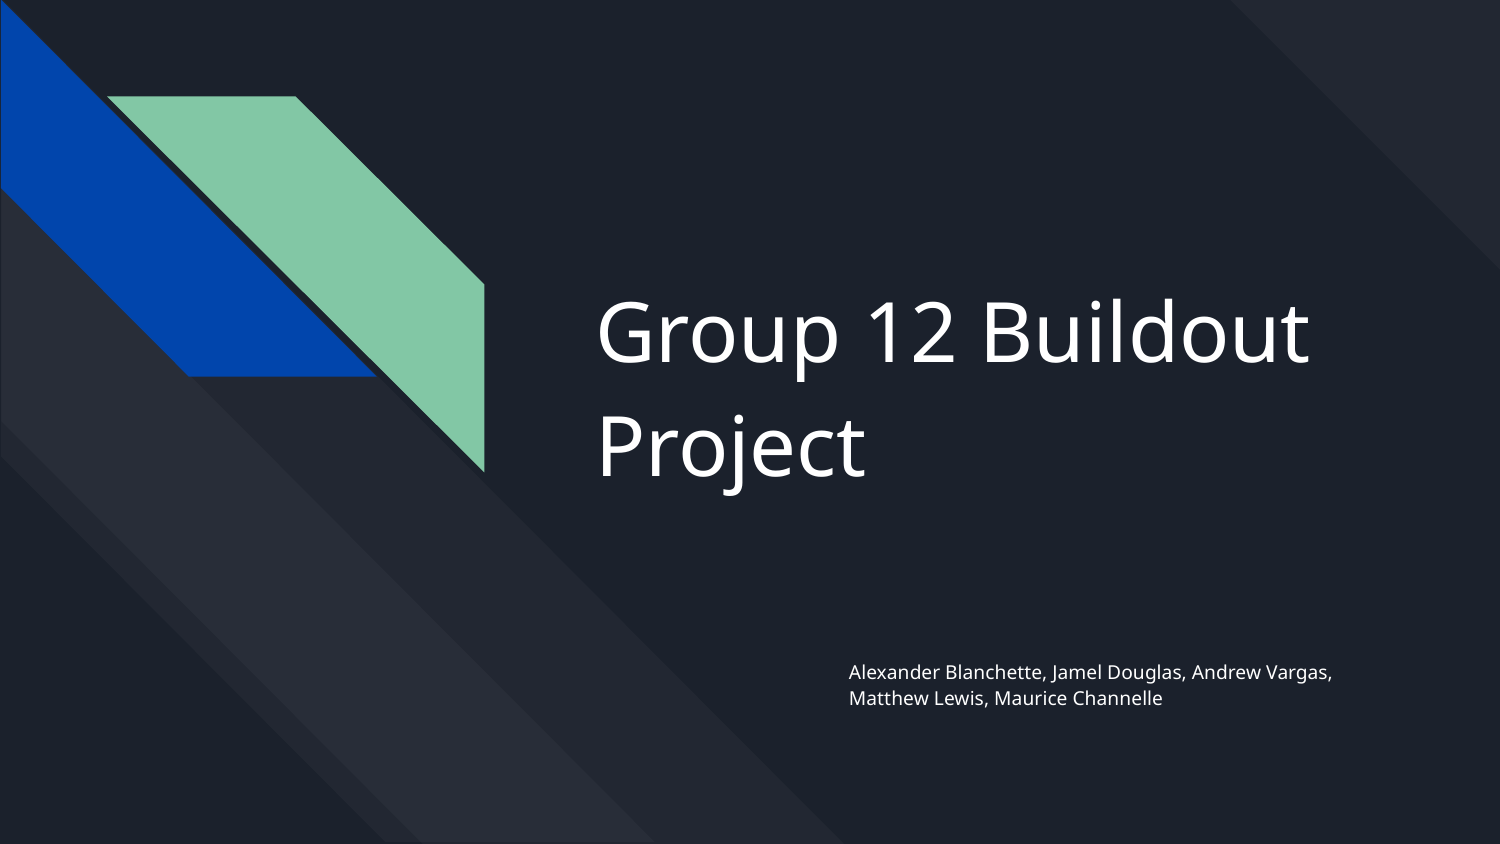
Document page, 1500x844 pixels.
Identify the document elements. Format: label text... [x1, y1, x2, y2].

subtitle Alexander Blanchette, Jamel Douglas, Andrew Vargas, Matthew Lewis, Maurice Channelle [833, 643, 1404, 727]
title Group 12 Buildout Project [580, 258, 1404, 518]
